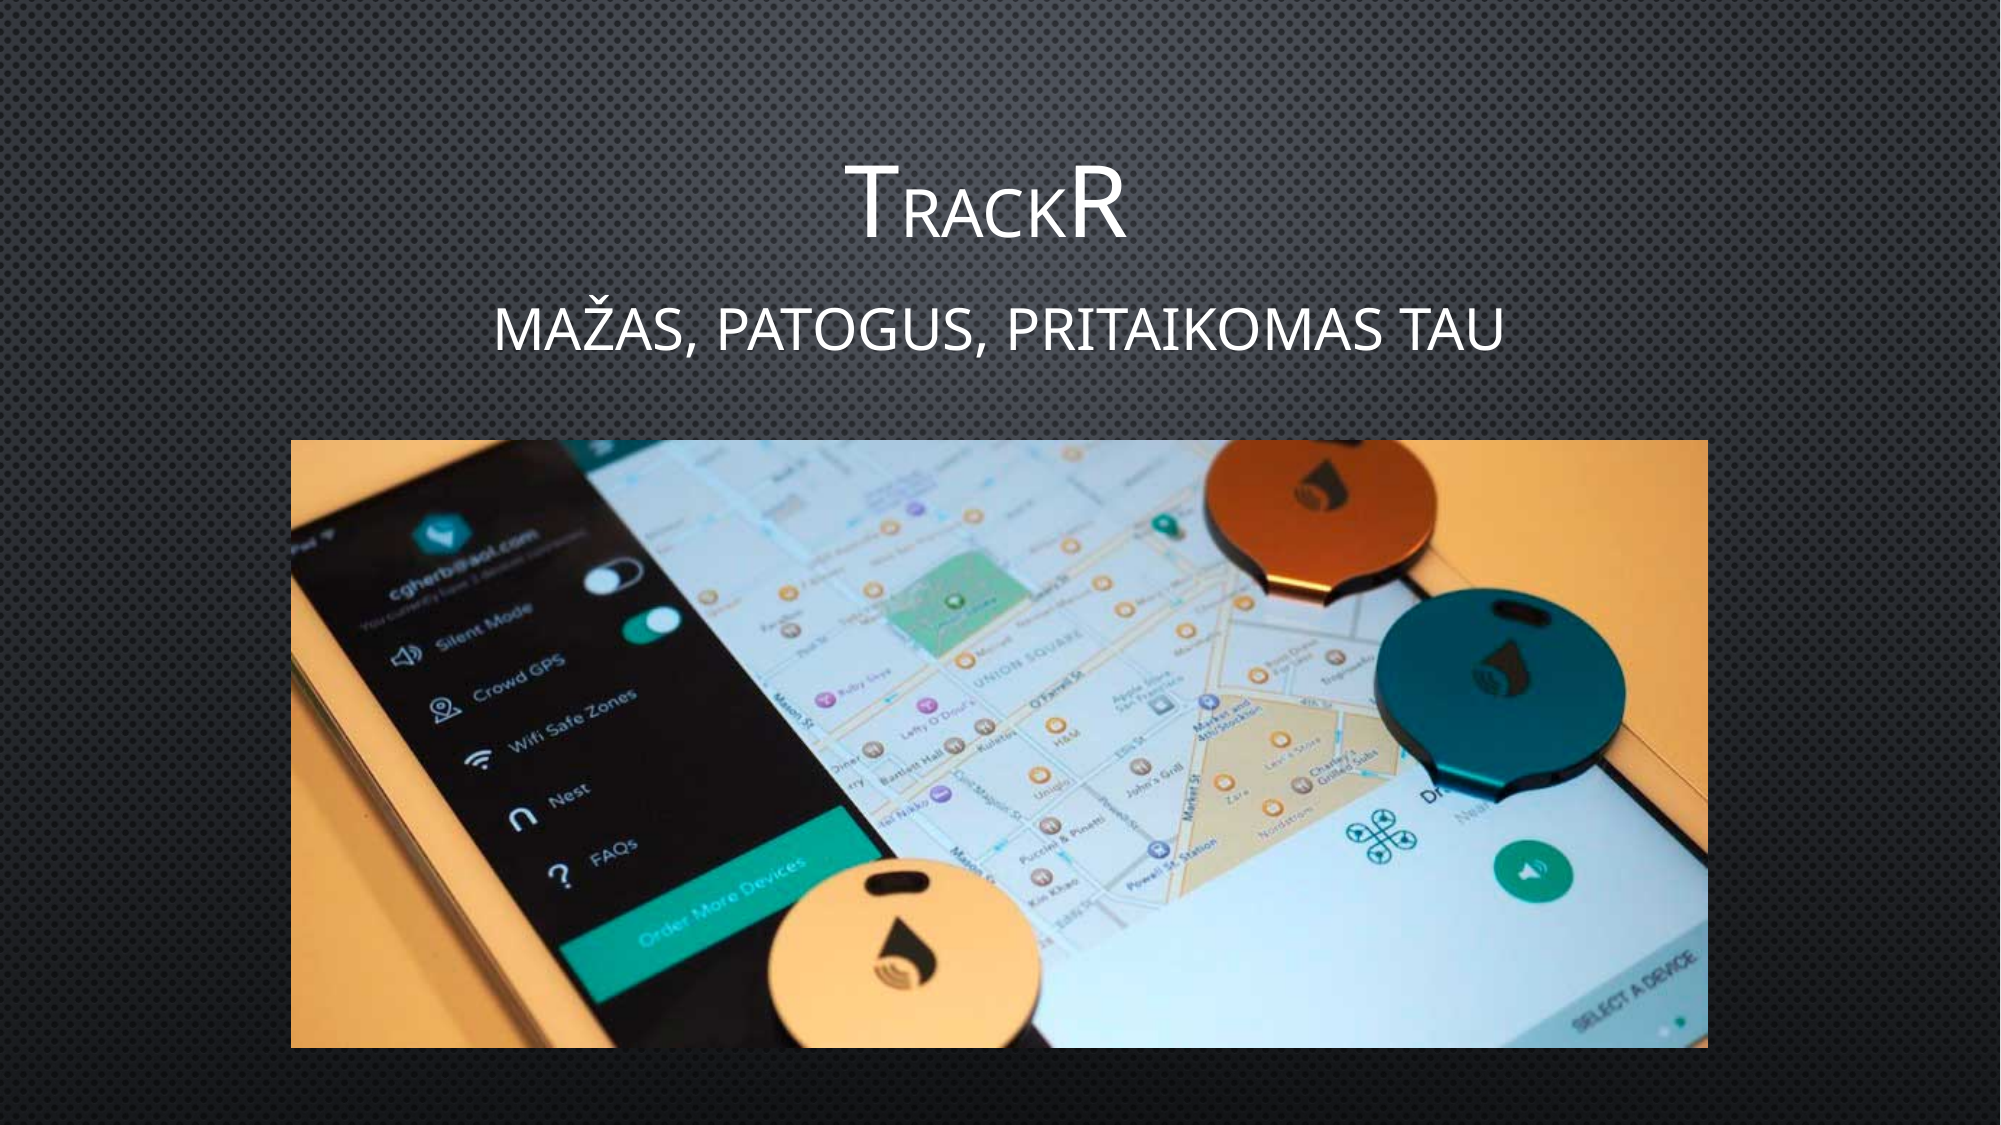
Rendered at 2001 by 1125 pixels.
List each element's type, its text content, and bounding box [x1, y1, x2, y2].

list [291, 439, 1709, 1048]
title TrackR Mažas, patogus, pritaikomas taU [187, 63, 1813, 377]
